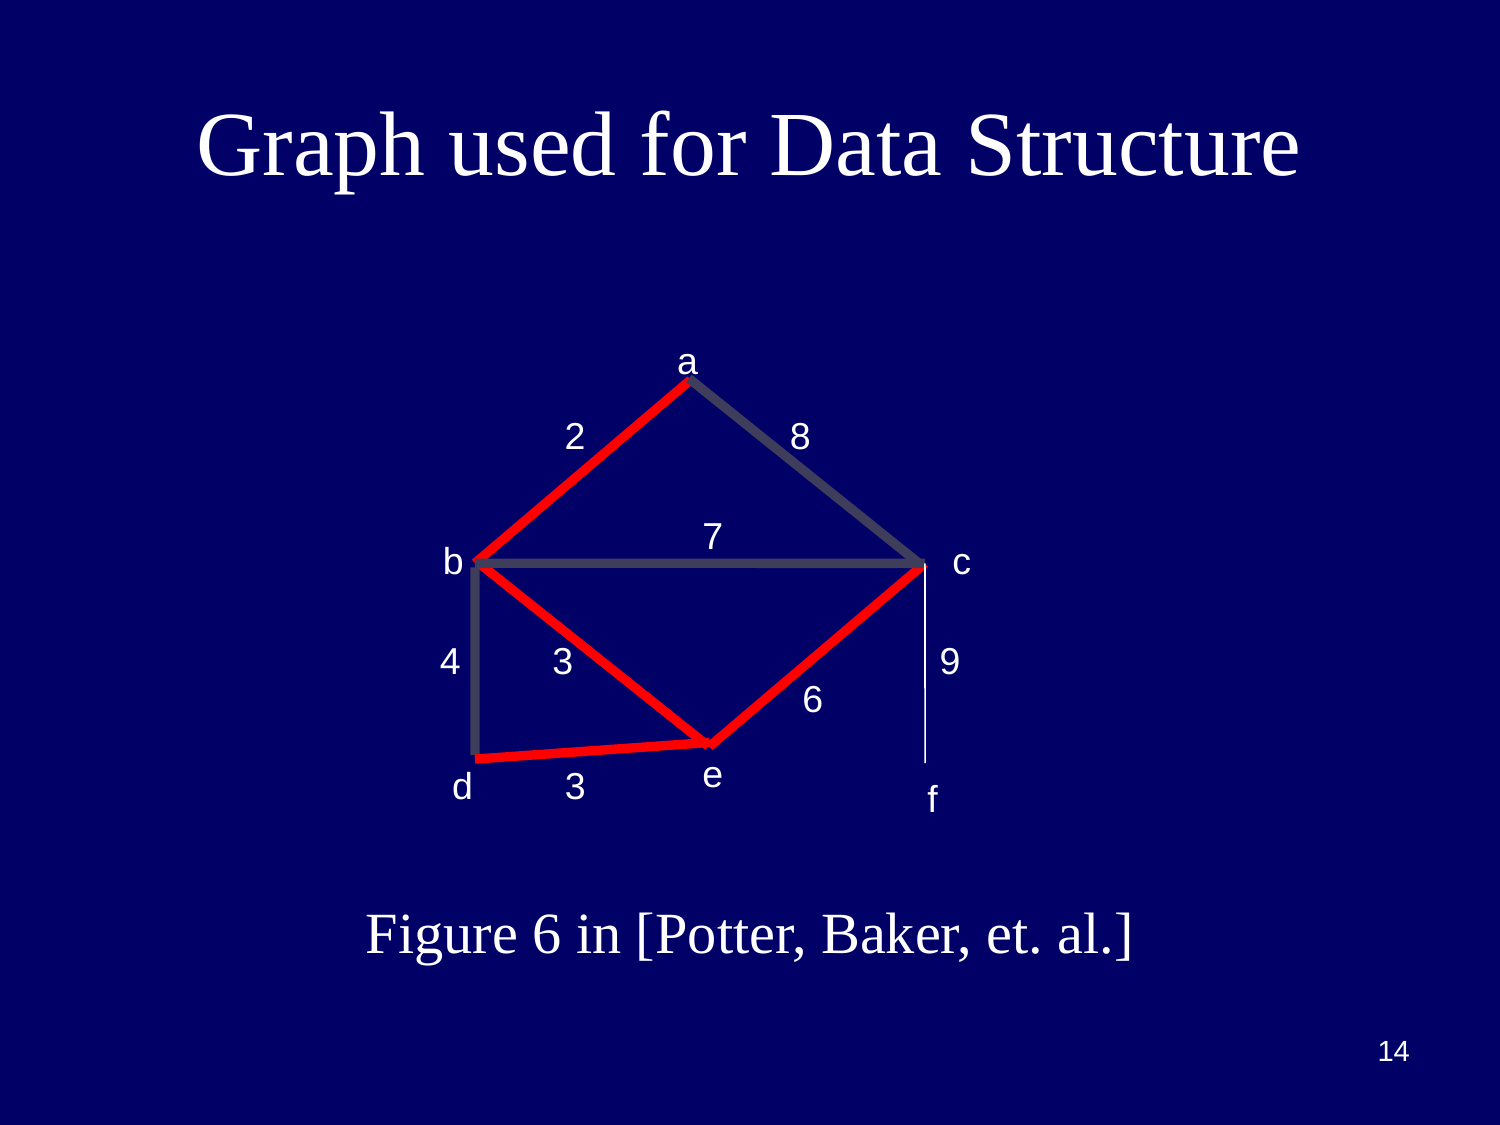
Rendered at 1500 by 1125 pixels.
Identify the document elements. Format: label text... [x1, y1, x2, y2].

slide_number 14 [1074, 1024, 1425, 1103]
title Graph used for Data Structure [74, 44, 1426, 233]
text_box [424, 324, 976, 828]
list Figure 6 in [Potter, Baker, et. al.] [74, 887, 1426, 1006]
